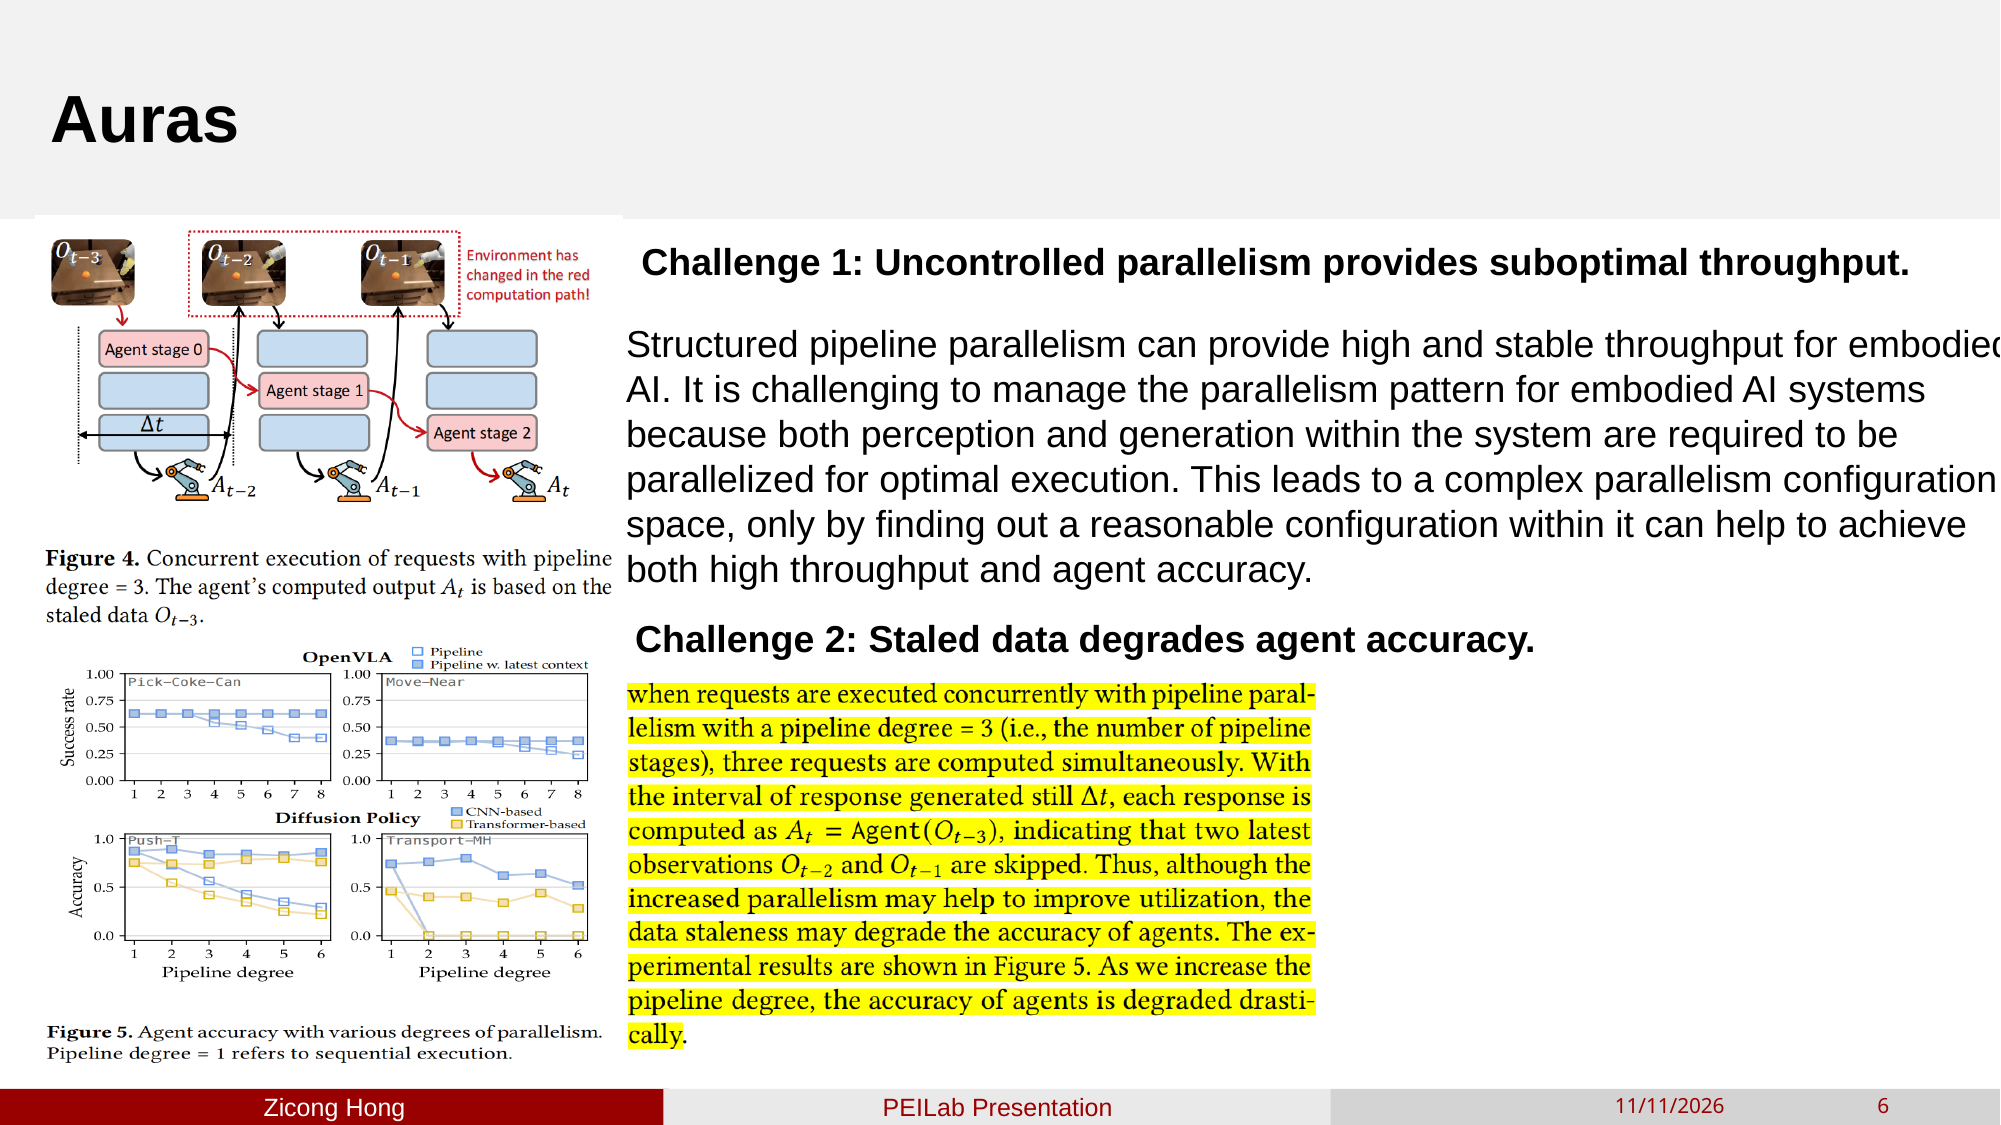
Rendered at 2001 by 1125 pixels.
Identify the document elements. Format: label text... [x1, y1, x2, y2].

picture [35, 215, 623, 1068]
text_box Challenge 1: Uncontrolled parallelism provides suboptimal throughput. [626, 230, 1965, 312]
text_box Structured pipeline parallelism can provide high and stable throughput for embodied AI. It is challenging to manage the parallelism pattern for embodied AI systems because both perception and generation within the system are required to be parallelized for optimal execution. This leads to a complex parallelism configuration space, only by finding out a reasonable configuration within it can help to achieve both high throughput and agent accuracy. [623, 312, 2000, 597]
title Auras [35, 10, 1965, 160]
text_box Challenge 2: Staled data degrades agent accuracy. [621, 608, 1603, 668]
picture [622, 676, 1323, 1049]
